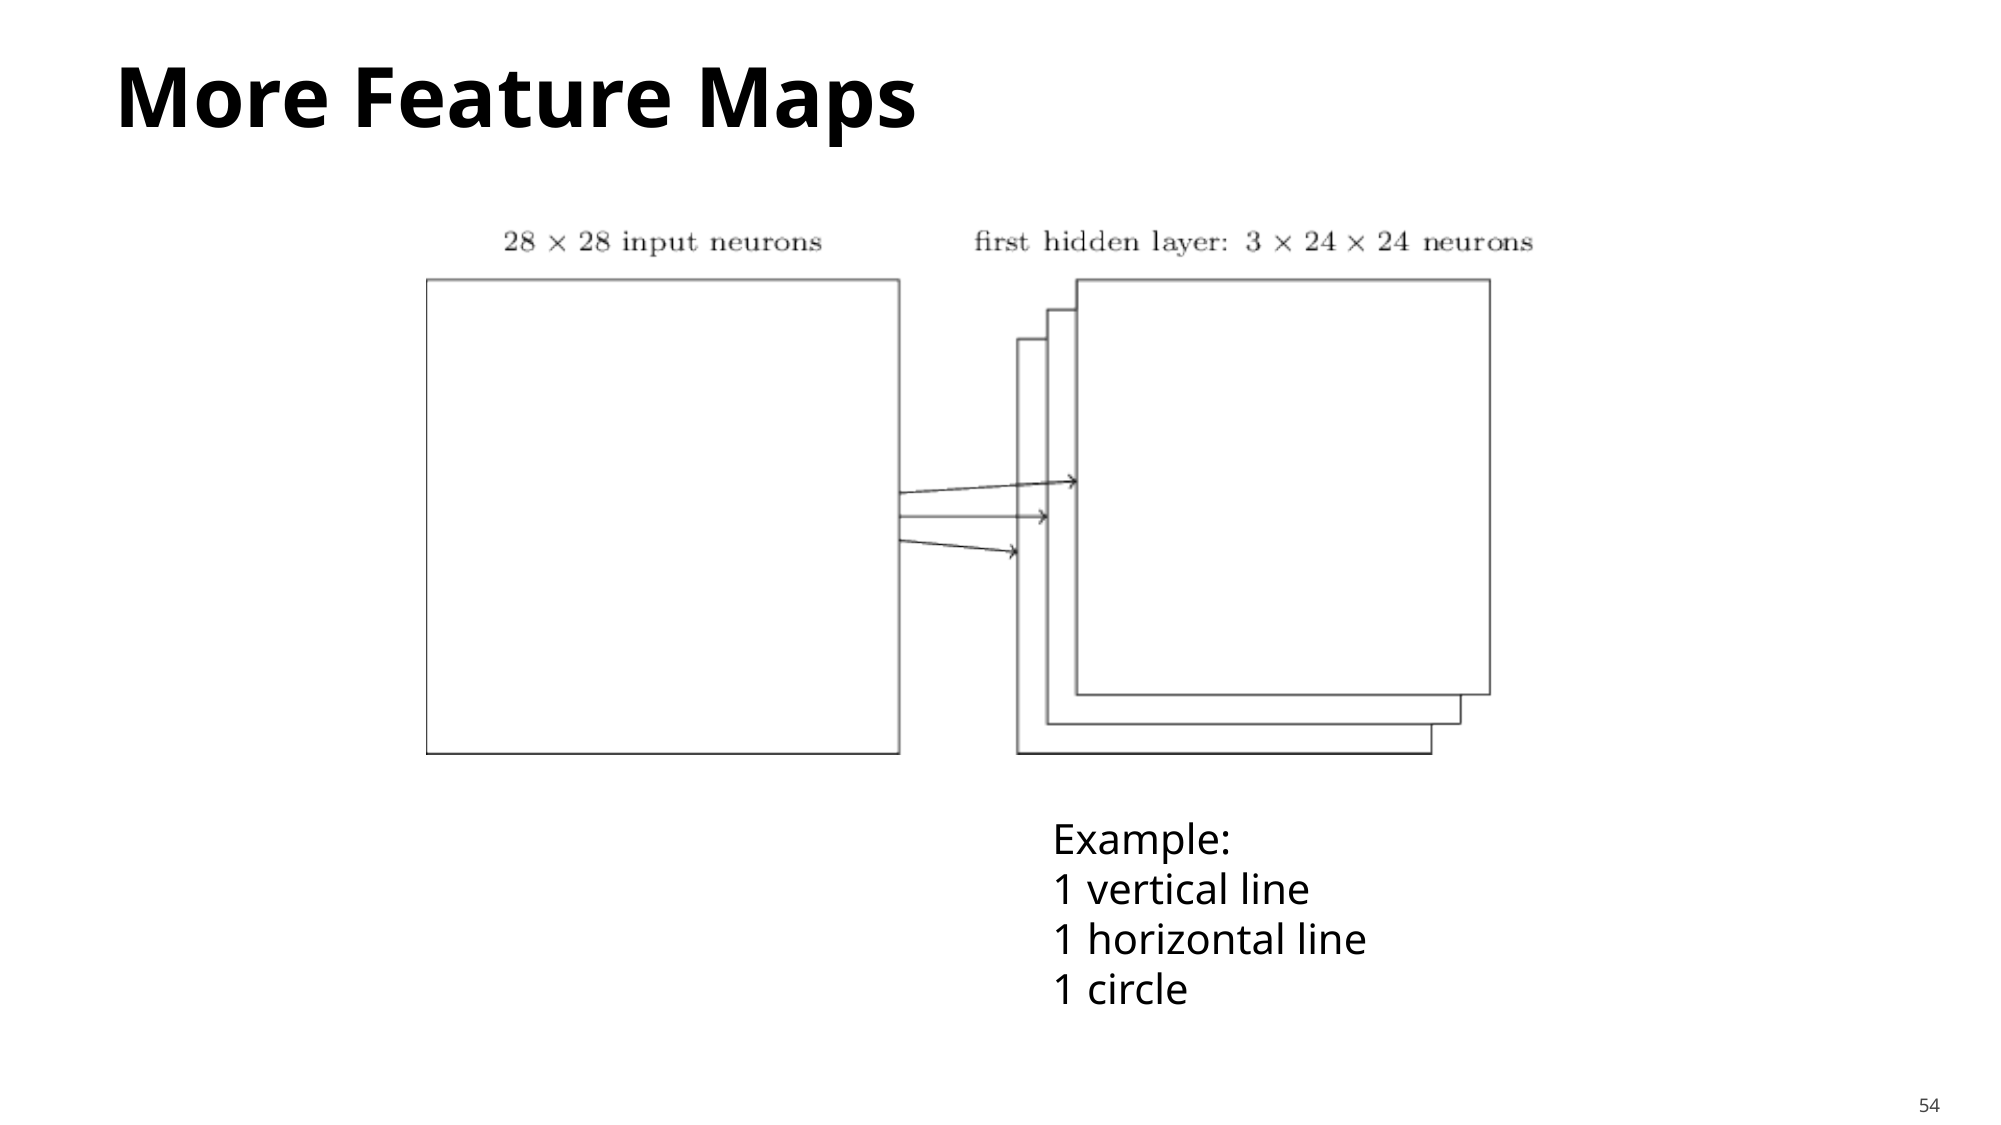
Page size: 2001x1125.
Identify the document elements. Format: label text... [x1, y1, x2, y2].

picture [426, 220, 1546, 755]
title More Feature Maps [99, 24, 1900, 163]
slide_number 54 [1794, 1080, 1955, 1125]
text_box Example: 1 vertical line 1 horizontal line 1 circle [1037, 812, 1450, 1080]
